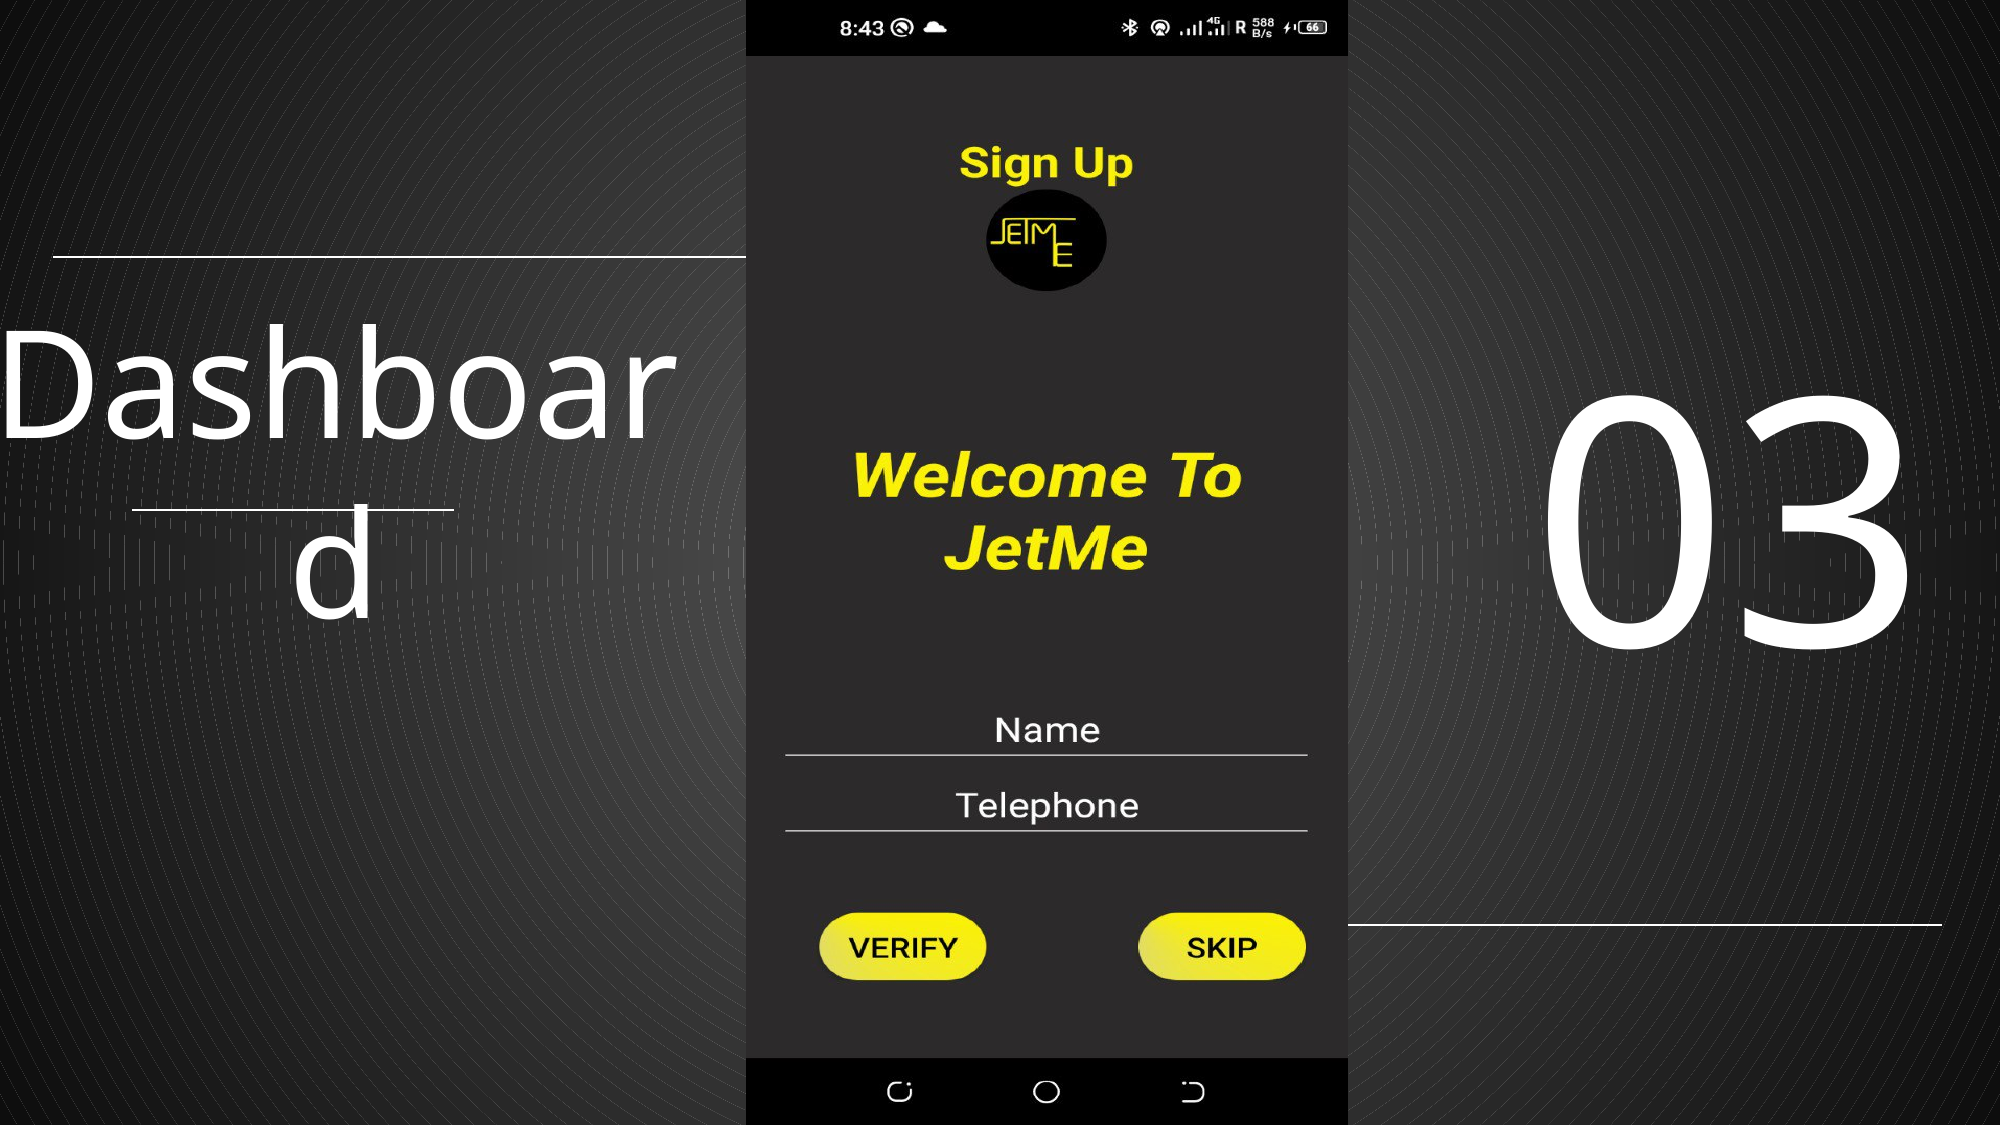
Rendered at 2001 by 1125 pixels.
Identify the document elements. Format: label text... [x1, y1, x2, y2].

text_box Dashboard [0, 281, 709, 657]
text_box [1348, 0, 2000, 1125]
text_box [0, 0, 746, 1125]
text_box 03 [1495, 342, 1963, 675]
picture [746, 0, 1348, 1125]
